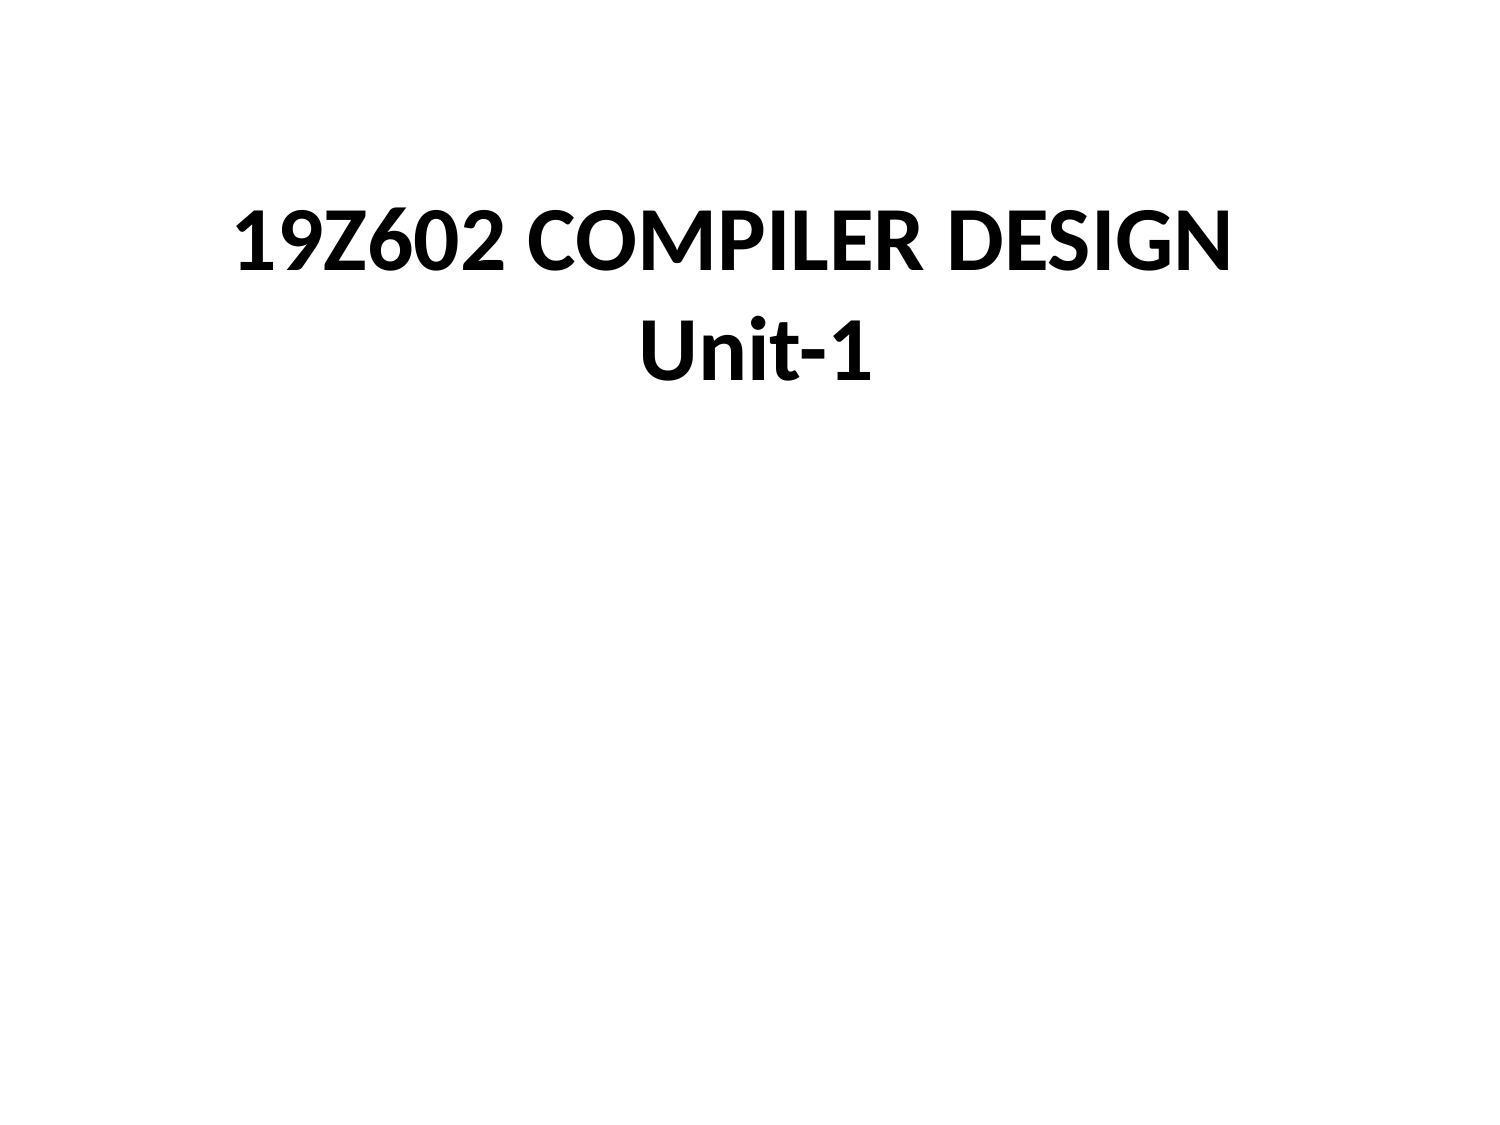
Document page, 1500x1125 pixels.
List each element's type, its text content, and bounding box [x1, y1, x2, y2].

title 19Z602 COMPILER DESIGN Unit-1 [123, 78, 1388, 610]
